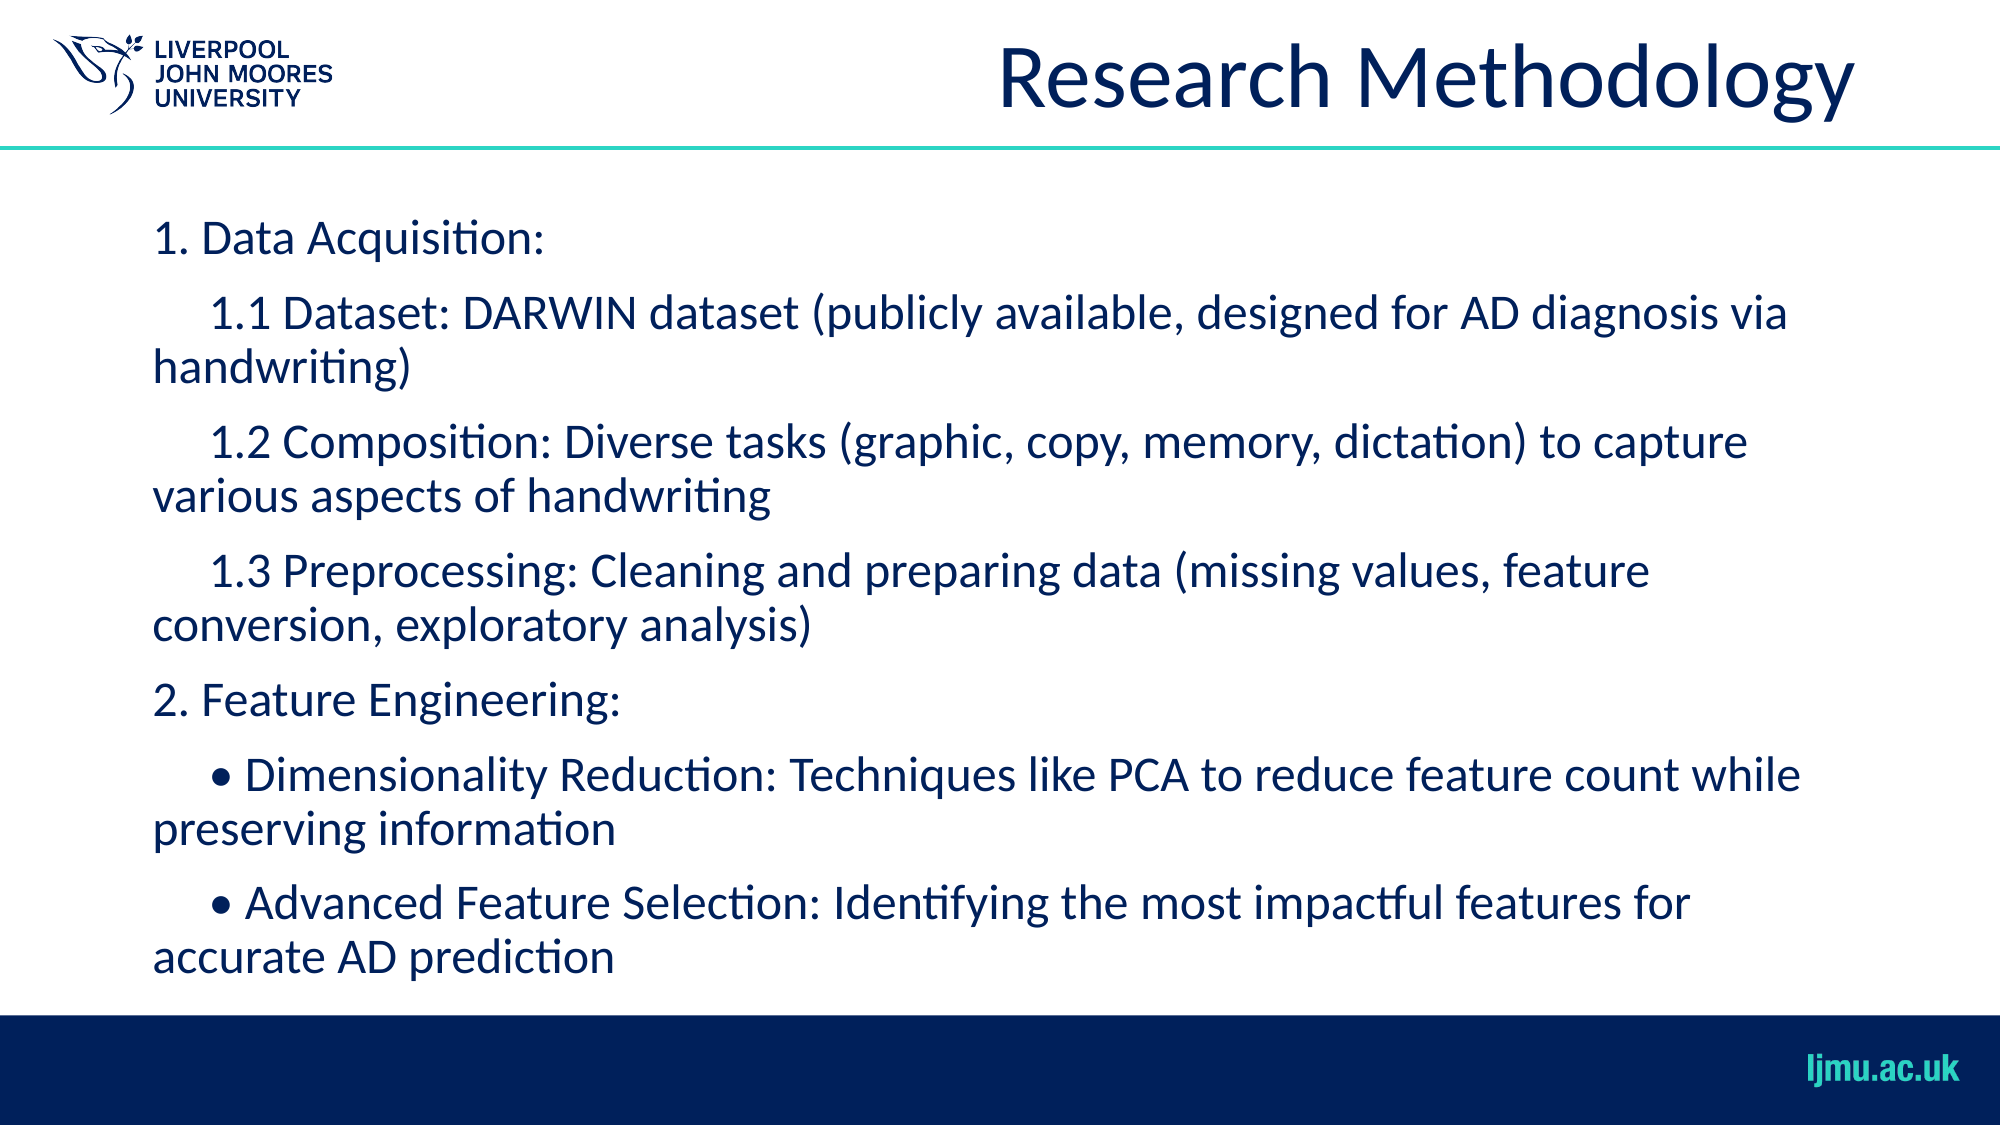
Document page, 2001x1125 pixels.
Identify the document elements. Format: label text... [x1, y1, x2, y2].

picture [1772, 1012, 1998, 1125]
picture [28, 0, 356, 165]
title Research Methodology [404, 21, 1873, 130]
list 1. Data Acquisition: 1.1 Dataset: DARWIN dataset (publicly available, designed for AD diagnosis via handwriting) 1.2 Composition: Diverse tasks (graphic, copy, memory, dictation) to capture various aspects of handwriting 1.3 Preprocessing: Cleaning and preparing data (missing values, feature conversion, exploratory analysis) 2. Feature Engineering: • Dimensionality Reduction: Techniques like PCA to reduce feature count while preserving information • Advanced Feature Selection: Identifying the most impactful features for accurate AD prediction [137, 204, 1863, 973]
